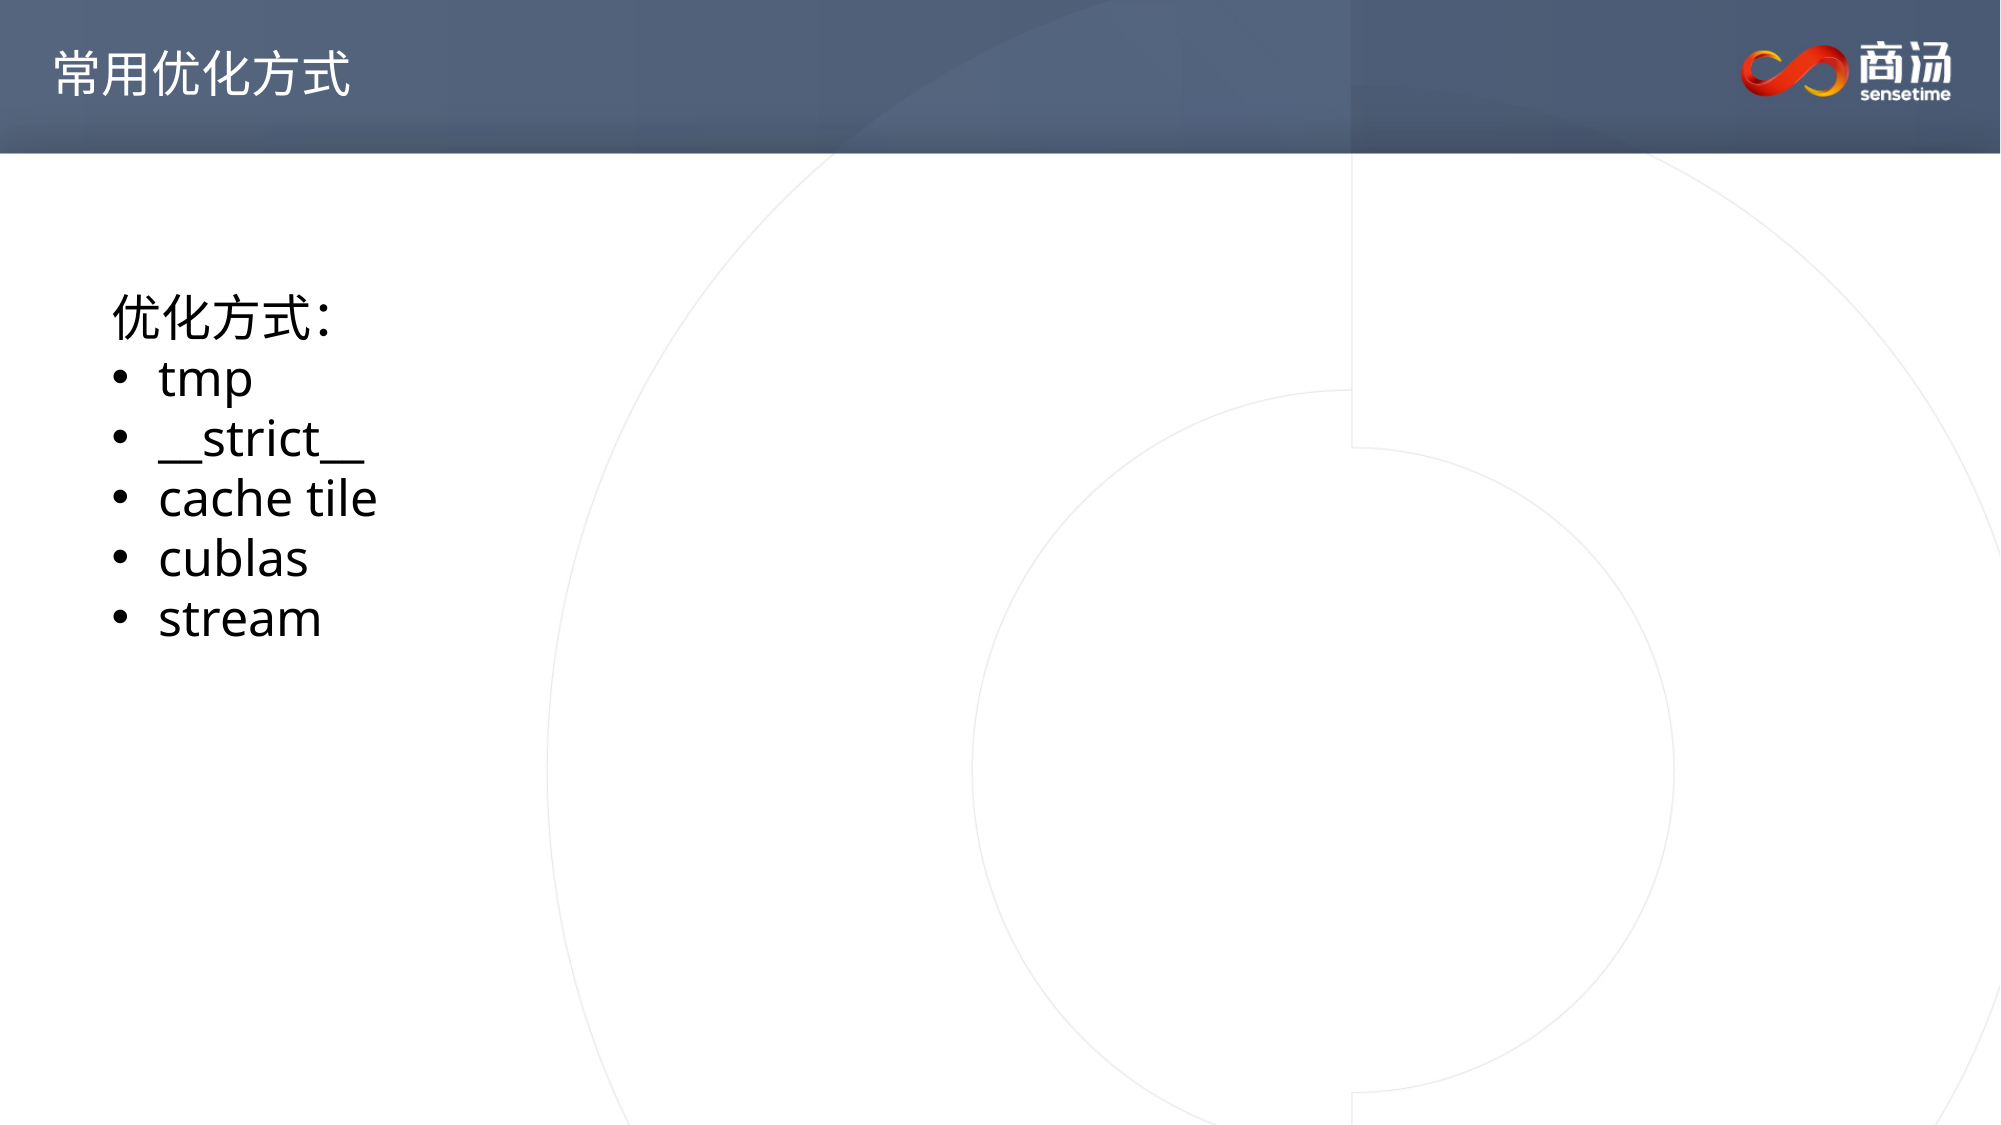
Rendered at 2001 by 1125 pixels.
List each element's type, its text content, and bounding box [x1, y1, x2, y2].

picture [0, 0, 2001, 1125]
list 常用优化方式 [43, 34, 1295, 118]
text_box 优化方式： tmp __strict__ cache tile cublas stream [104, 278, 1196, 734]
